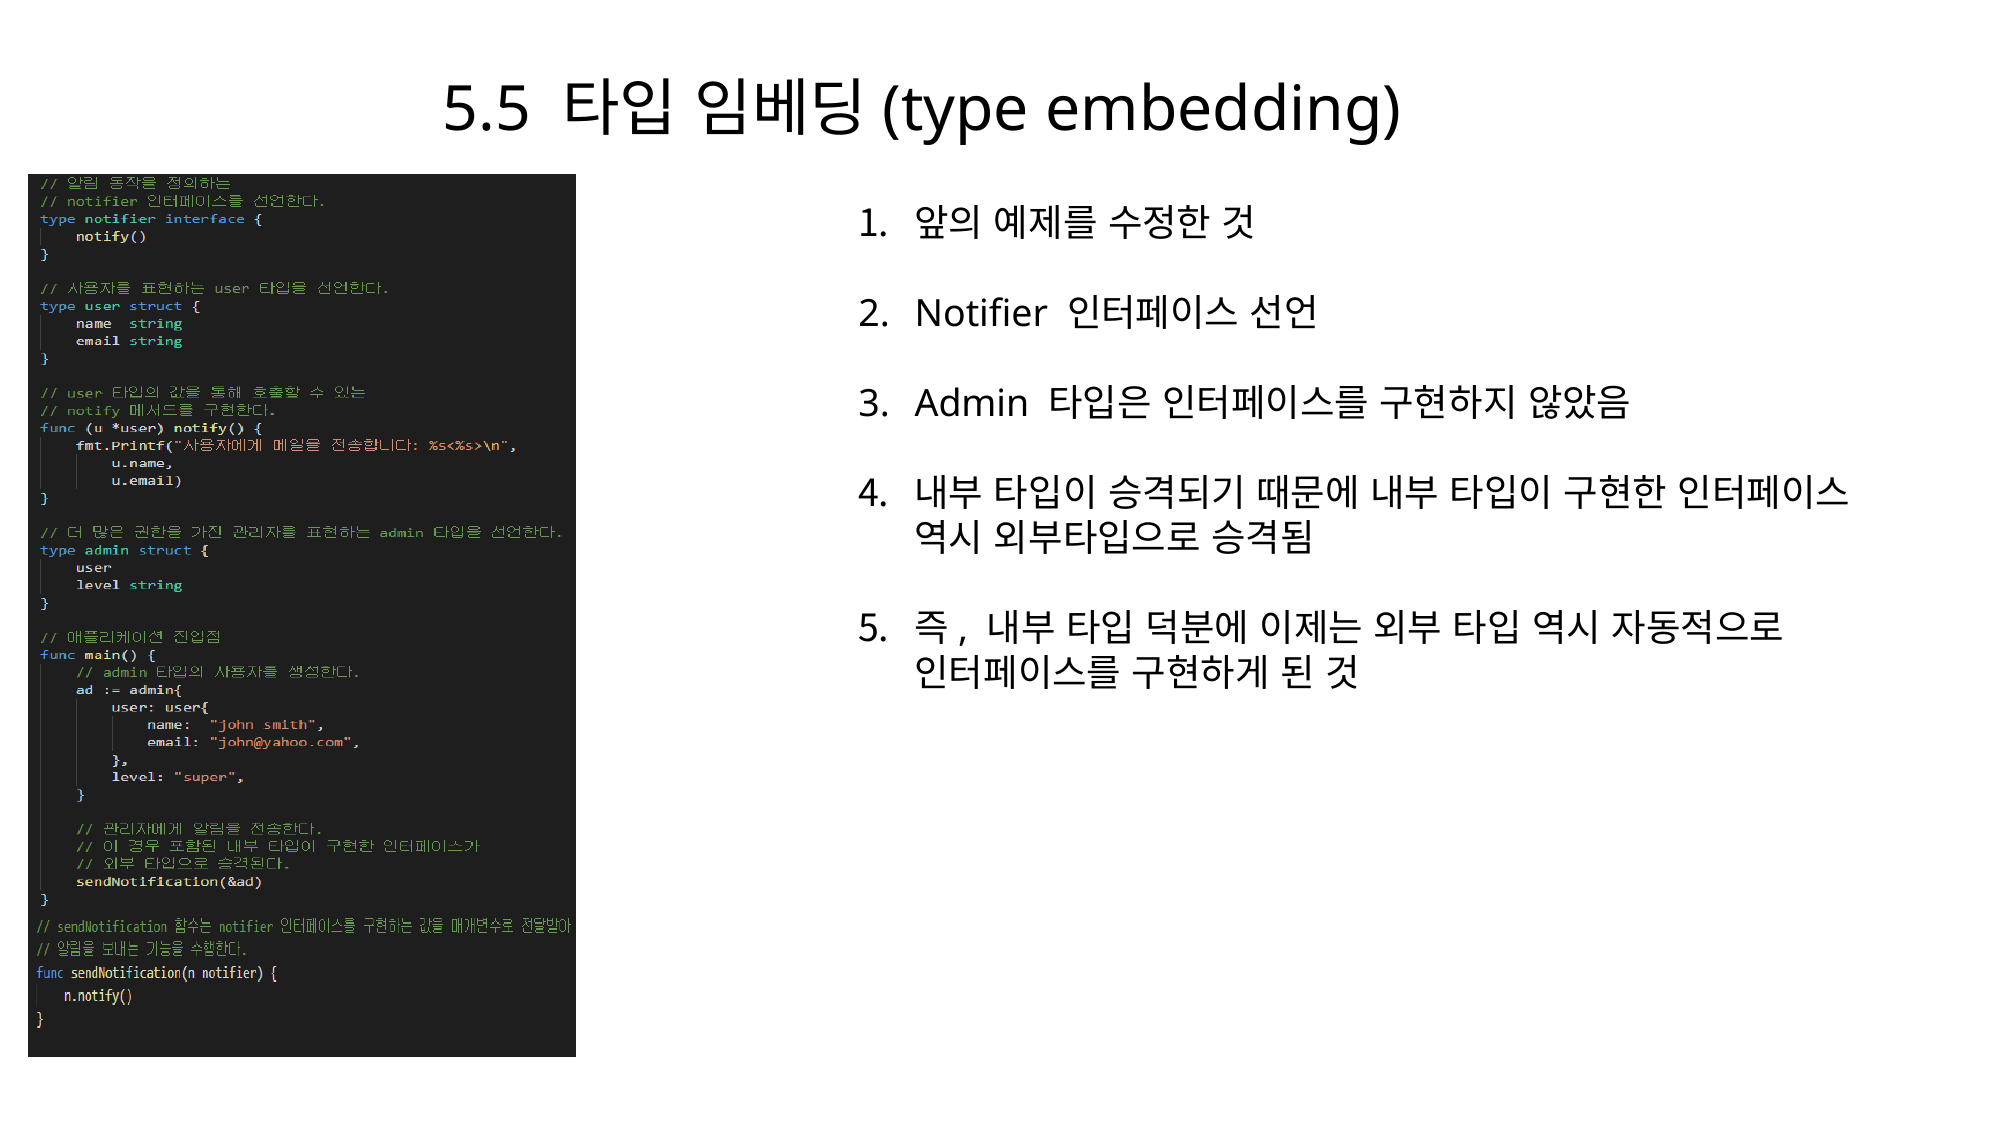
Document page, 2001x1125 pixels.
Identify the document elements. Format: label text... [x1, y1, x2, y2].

title 5.5 타입 임베딩(type embedding) [375, 68, 1470, 152]
picture [28, 174, 576, 1057]
text_box 앞의 예제를 수정한 것 Notifier 인터페이스 선언 Admin 타입은 인터페이스를 구현하지 않았음 내부 타입이 승격되기 때문에 내부 타입이 구현한 인터페이스 역시 외부타입으로 승격됨 즉, 내부 타입 덕분에 이제는 외부 타입 역시 자동적으로 인터페이스를 구현하게 된 것 [843, 191, 1891, 702]
